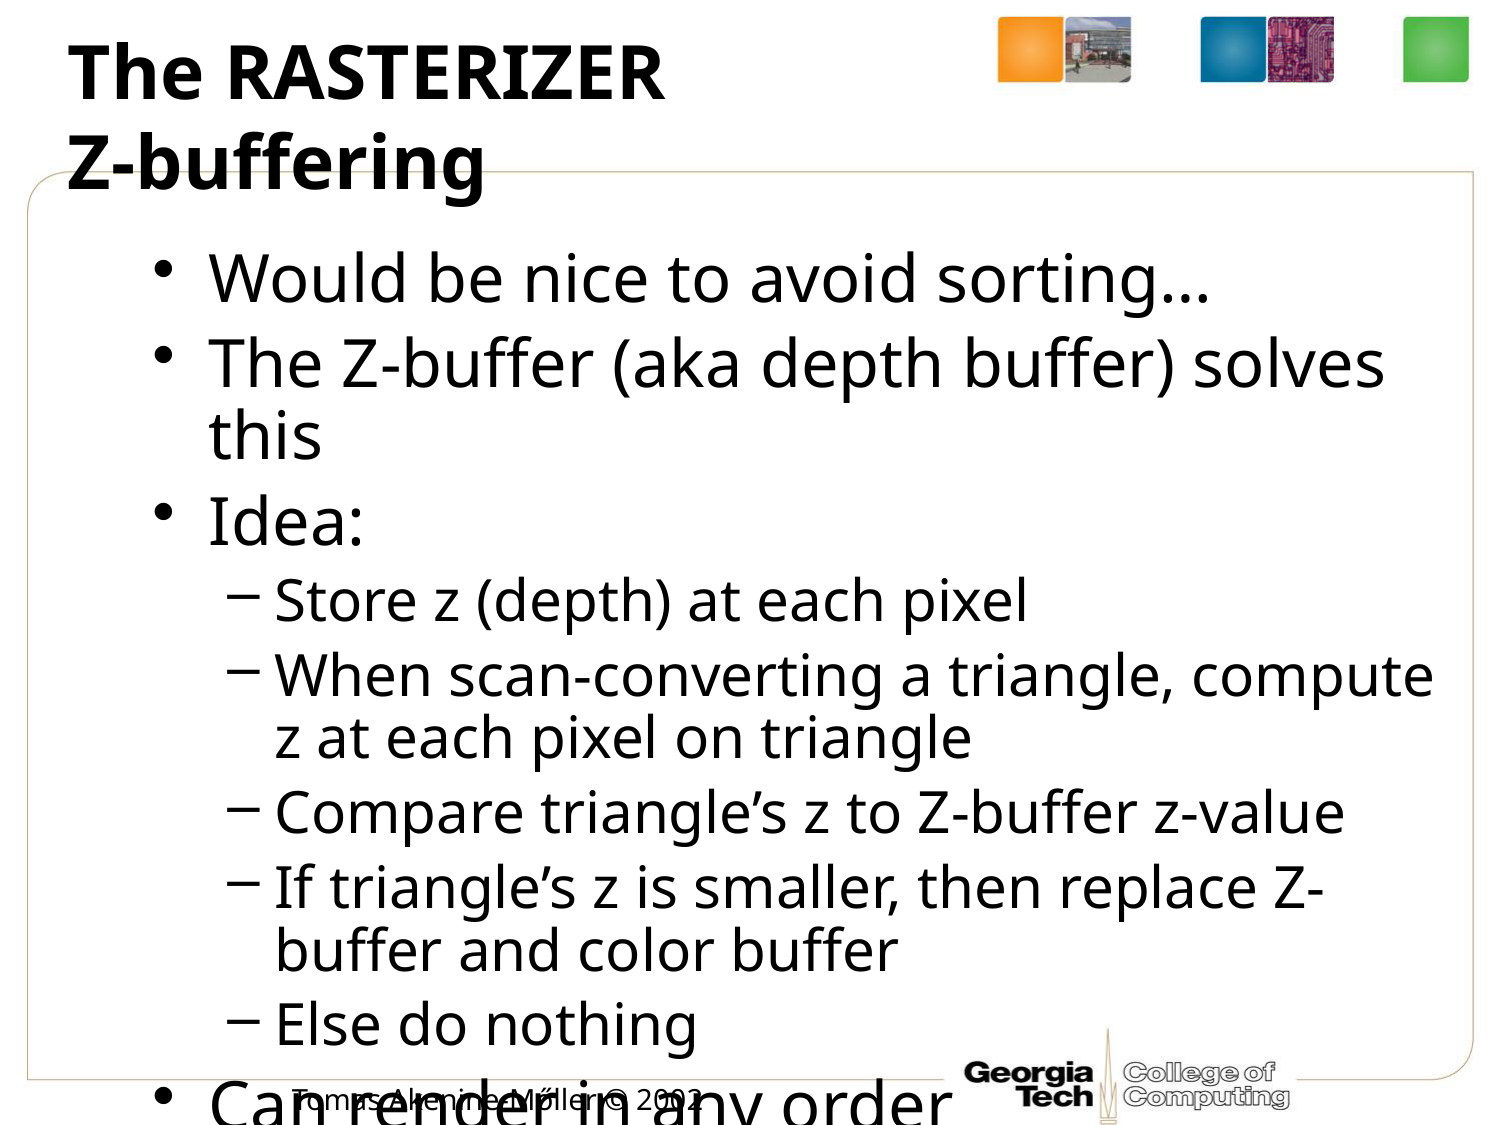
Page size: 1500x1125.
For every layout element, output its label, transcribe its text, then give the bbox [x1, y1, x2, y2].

footer Tomas Akenine-Mőller © 2002 [276, 1085, 938, 1113]
title The RASTERIZER Z-buffering [52, 51, 1404, 177]
list Would be nice to avoid sorting… The Z-buffer (aka depth buffer) solves this Idea: Store z (depth) at each pixel When scan-converting a triangle, compute z at each pixel on triangle Compare triangle’s z to Z-buffer z-value If triangle’s z is smaller, then replace Z-buffer and color buffer Else do nothing Can render in any order [137, 237, 1488, 1076]
picture [0, 0, 1500, 1125]
